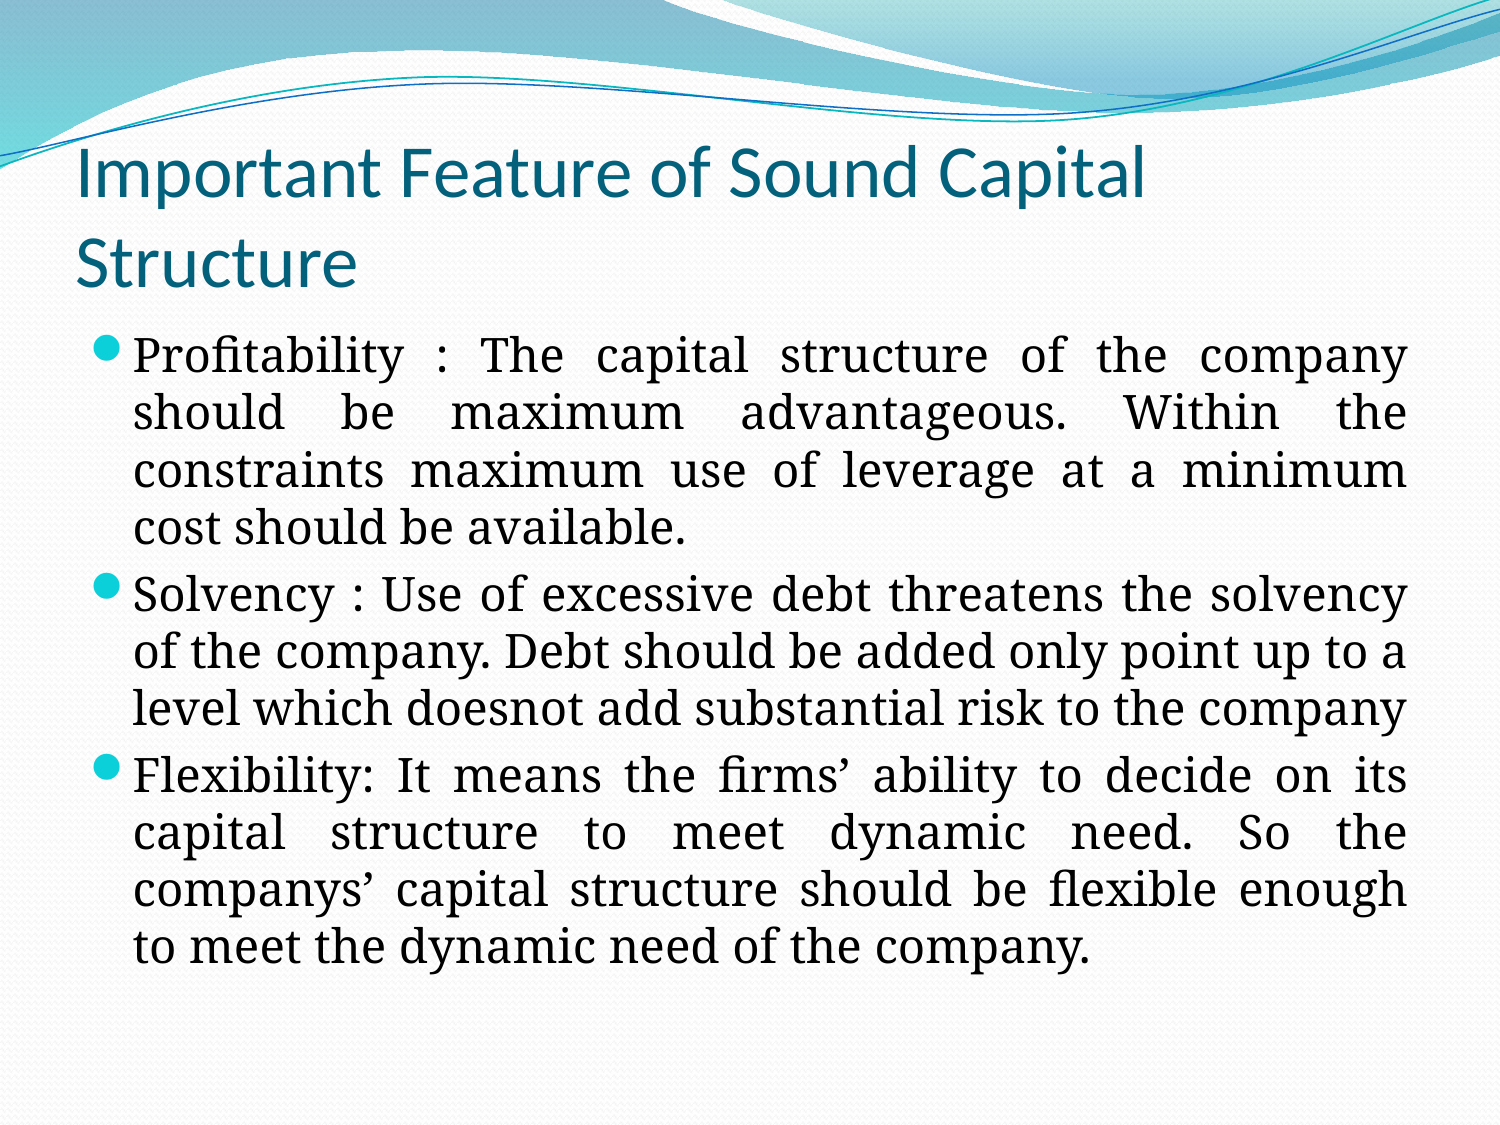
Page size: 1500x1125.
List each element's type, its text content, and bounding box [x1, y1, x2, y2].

title Important Feature of Sound Capital Structure [75, 115, 1425, 303]
list Profitability : The capital structure of the company should be maximum advantageous. Within the constraints maximum use of leverage at a minimum cost should be available. Solvency : Use of excessive debt threatens the solvency of the company. Debt should be added only point up to a level which doesnot add substantial risk to the company Flexibility: It means the firms’ ability to decide on its capital structure to meet dynamic need. So the companys’ capital structure should be flexible enough to meet the dynamic need of the company. [75, 317, 1425, 1038]
